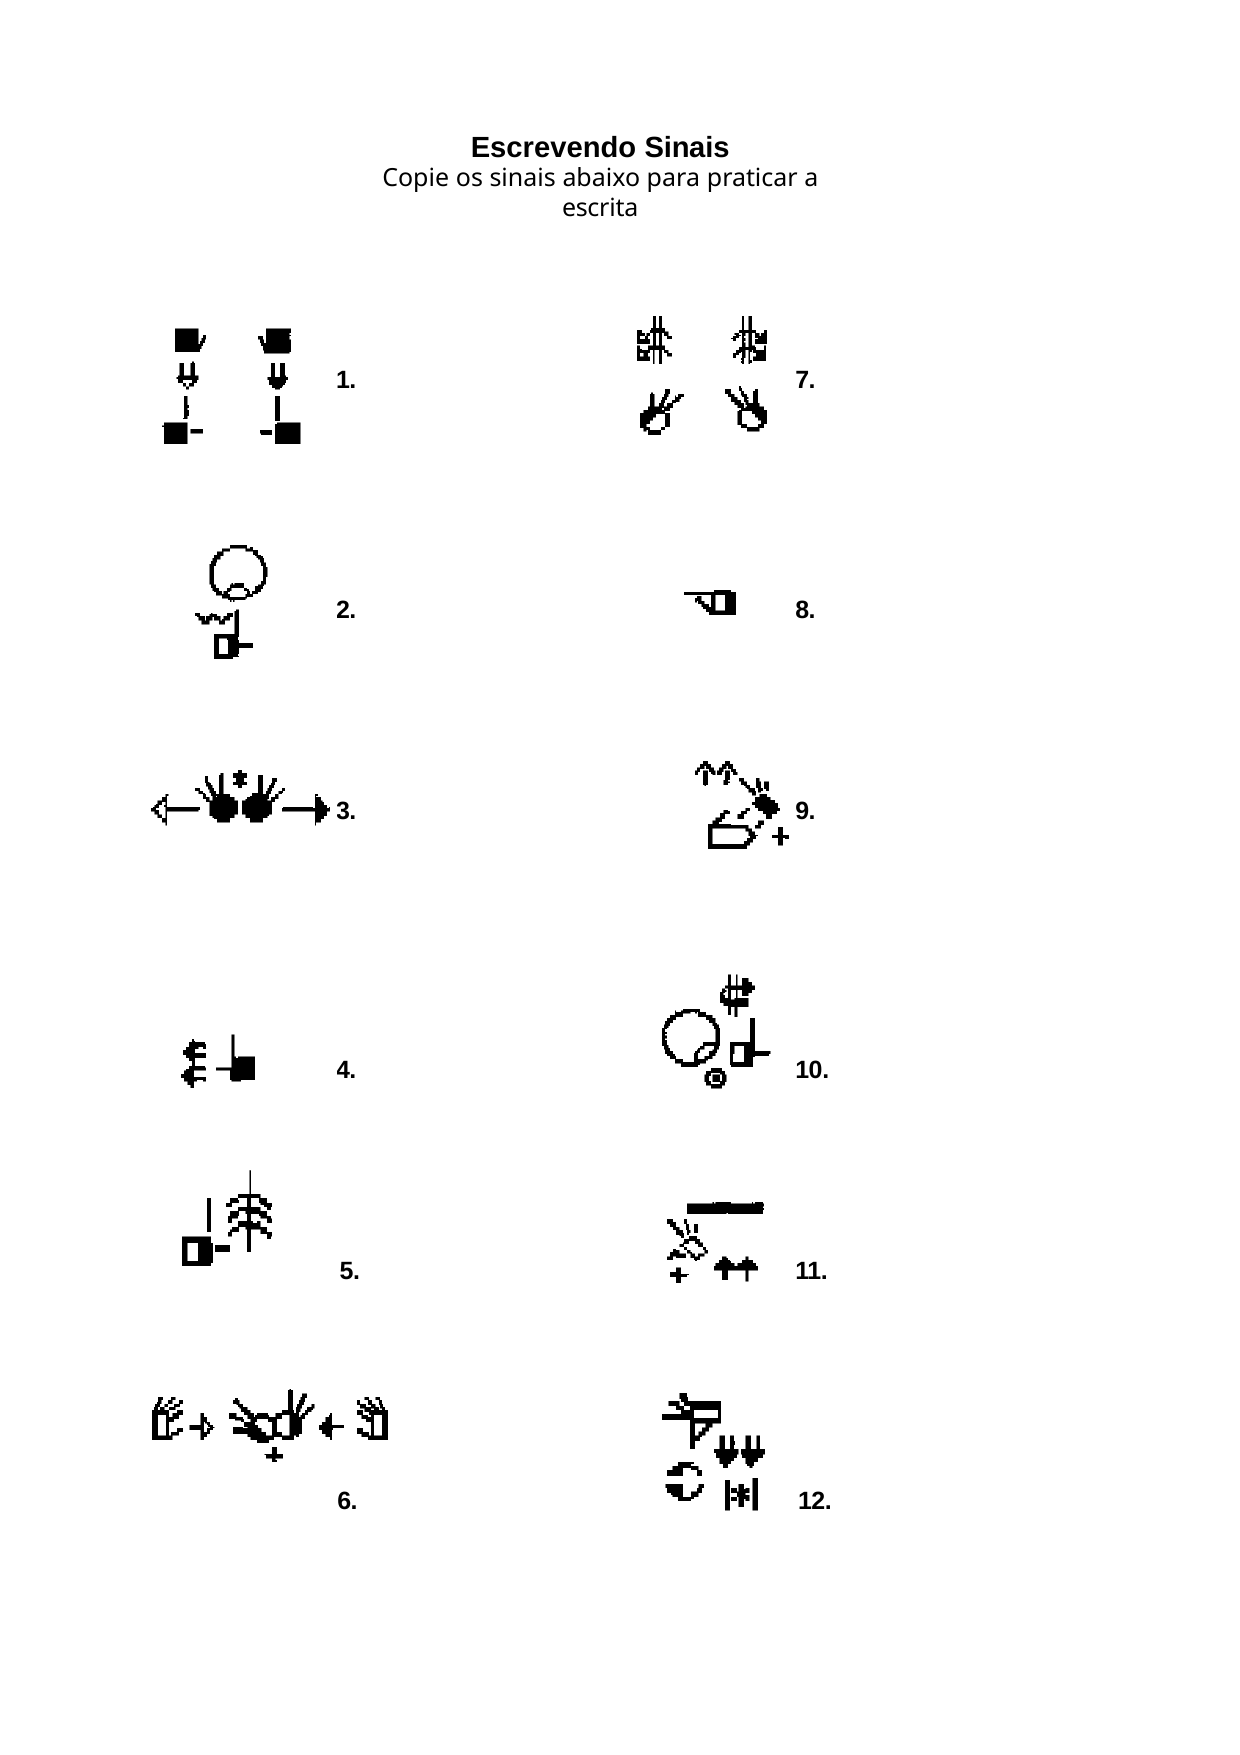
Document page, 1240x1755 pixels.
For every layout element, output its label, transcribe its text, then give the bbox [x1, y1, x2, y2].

text_box 11. [799, 1252, 1063, 1285]
text_box 12. [798, 1482, 1066, 1515]
text_box 3. [340, 792, 604, 825]
text_box Escrevendo Sinais Copie os sinais abaixo para praticar a escrita [348, 126, 853, 221]
text_box 4. [340, 1051, 604, 1083]
text_box 1. [340, 361, 604, 393]
text_box 5. [342, 1252, 608, 1285]
text_box 7. [799, 361, 1063, 393]
text_box 2. [340, 591, 604, 623]
text_box 10. [799, 1051, 1063, 1083]
text_box 6. [335, 1482, 605, 1515]
picture [137, 1170, 340, 1281]
text_box 9. [799, 792, 1063, 825]
picture [613, 309, 796, 1322]
picture [139, 1385, 405, 1462]
picture [614, 1386, 793, 1526]
text_box 8. [799, 591, 1063, 623]
picture [135, 307, 337, 1096]
